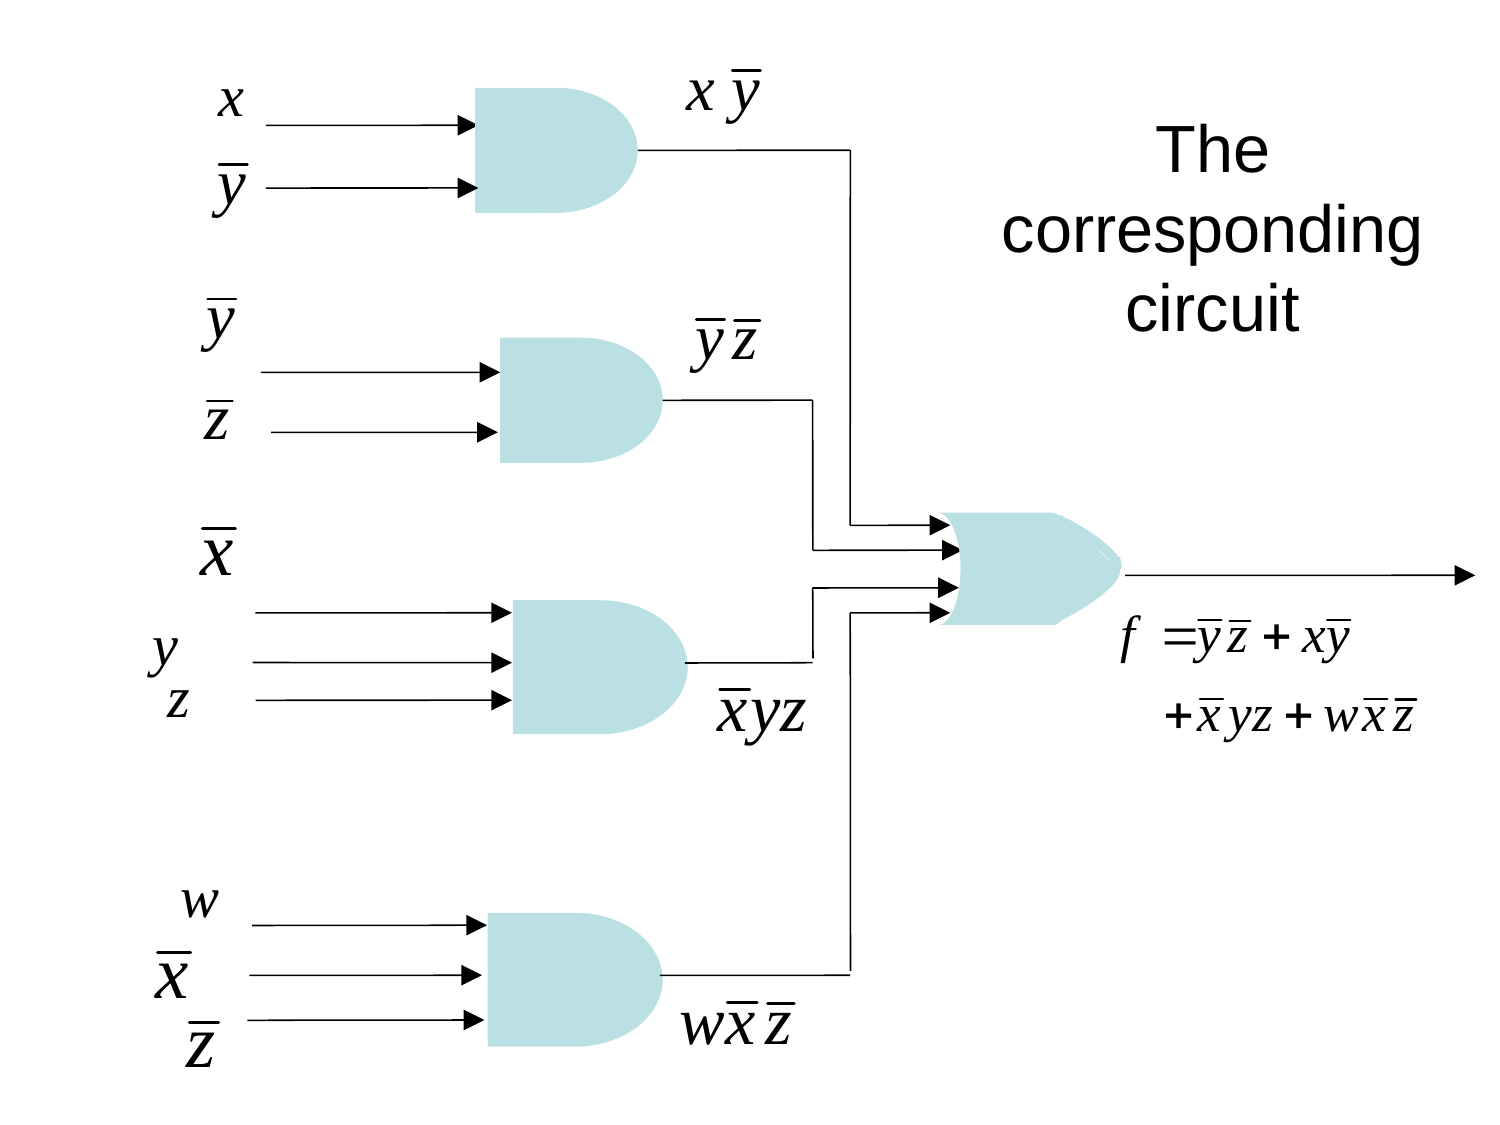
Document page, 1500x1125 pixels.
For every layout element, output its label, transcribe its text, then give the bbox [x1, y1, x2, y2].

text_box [937, 512, 1126, 626]
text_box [184, 512, 255, 595]
text_box The corresponding circuit [937, 87, 1488, 363]
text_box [190, 284, 251, 367]
text_box [247, 1009, 485, 1031]
text_box [1129, 564, 1476, 586]
text_box [252, 914, 487, 936]
text_box [271, 421, 498, 443]
text_box w [166, 851, 235, 936]
text_box [255, 689, 512, 711]
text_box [673, 56, 788, 138]
text_box [249, 964, 483, 986]
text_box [140, 935, 210, 1018]
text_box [191, 385, 247, 451]
text_box [255, 602, 512, 624]
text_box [201, 150, 262, 232]
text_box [703, 674, 824, 761]
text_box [678, 305, 772, 387]
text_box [171, 1005, 235, 1081]
text_box z [153, 651, 206, 737]
text_box [500, 337, 663, 463]
text_box [475, 87, 638, 213]
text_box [667, 987, 811, 1073]
text_box [260, 362, 500, 383]
text_box [252, 652, 512, 674]
text_box [851, 514, 933, 536]
text_box [512, 600, 688, 735]
text_box y [137, 599, 194, 684]
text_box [1102, 605, 1449, 754]
text_box [487, 912, 663, 1047]
text_box [850, 602, 932, 624]
text_box x [203, 50, 260, 135]
text_box [267, 177, 479, 199]
text_box [265, 114, 475, 136]
